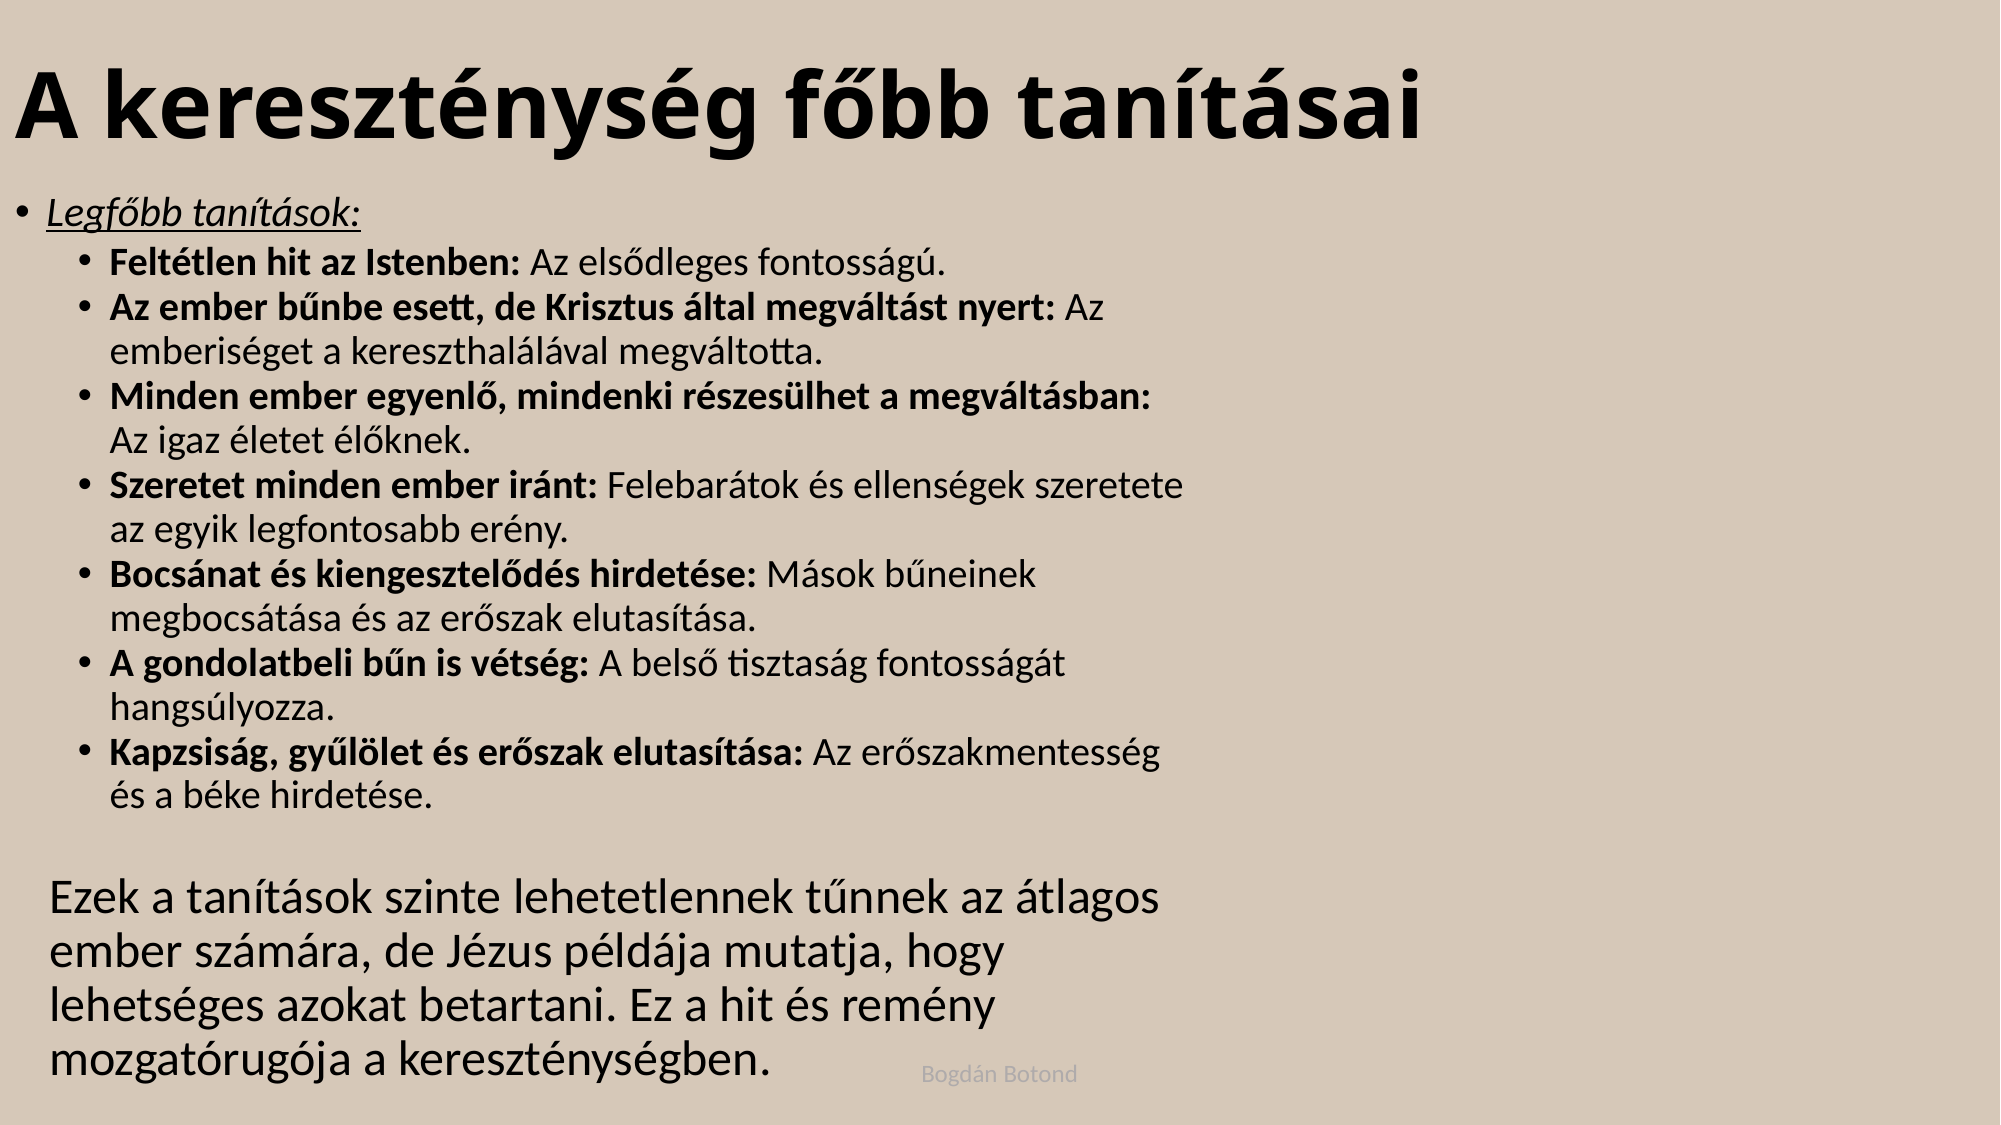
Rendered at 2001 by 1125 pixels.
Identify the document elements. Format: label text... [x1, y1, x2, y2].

text_box Legfőbb tanítások: Feltétlen hit az Istenben: Az elsődleges fontosságú. Az ember bűnbe esett, de Krisztus által megváltást nyert: Az emberiséget a kereszthalálával megváltotta. Minden ember egyenlő, mindenki részesülhet a megváltásban: Az igaz életet élőknek. Szeretet minden ember iránt: Felebarátok és ellenségek szeretete az egyik legfontosabb erény. Bocsánat és kiengesztelődés hirdetése: Mások bűneinek megbocsátása és az erőszak elutasítása. A gondolatbeli bűn is vétség: A belső tisztaság fontosságát hangsúlyozza. Kapzsiság, gyűlölet és erőszak elutasítása: Az erőszakmentesség és a béke hirdetése. [0, 183, 1211, 877]
footer Bogdán Botond [662, 1042, 1338, 1103]
text_box Ezek a tanítások szinte lehetetlennek tűnnek az átlagos ember számára, de Jézus példája mutatja, hogy lehetséges azokat betartani. Ez a hit és remény mozgatórugója a kereszténységben. [34, 862, 1211, 1125]
text_box A kereszténység főbb tanításai [0, 0, 2000, 218]
